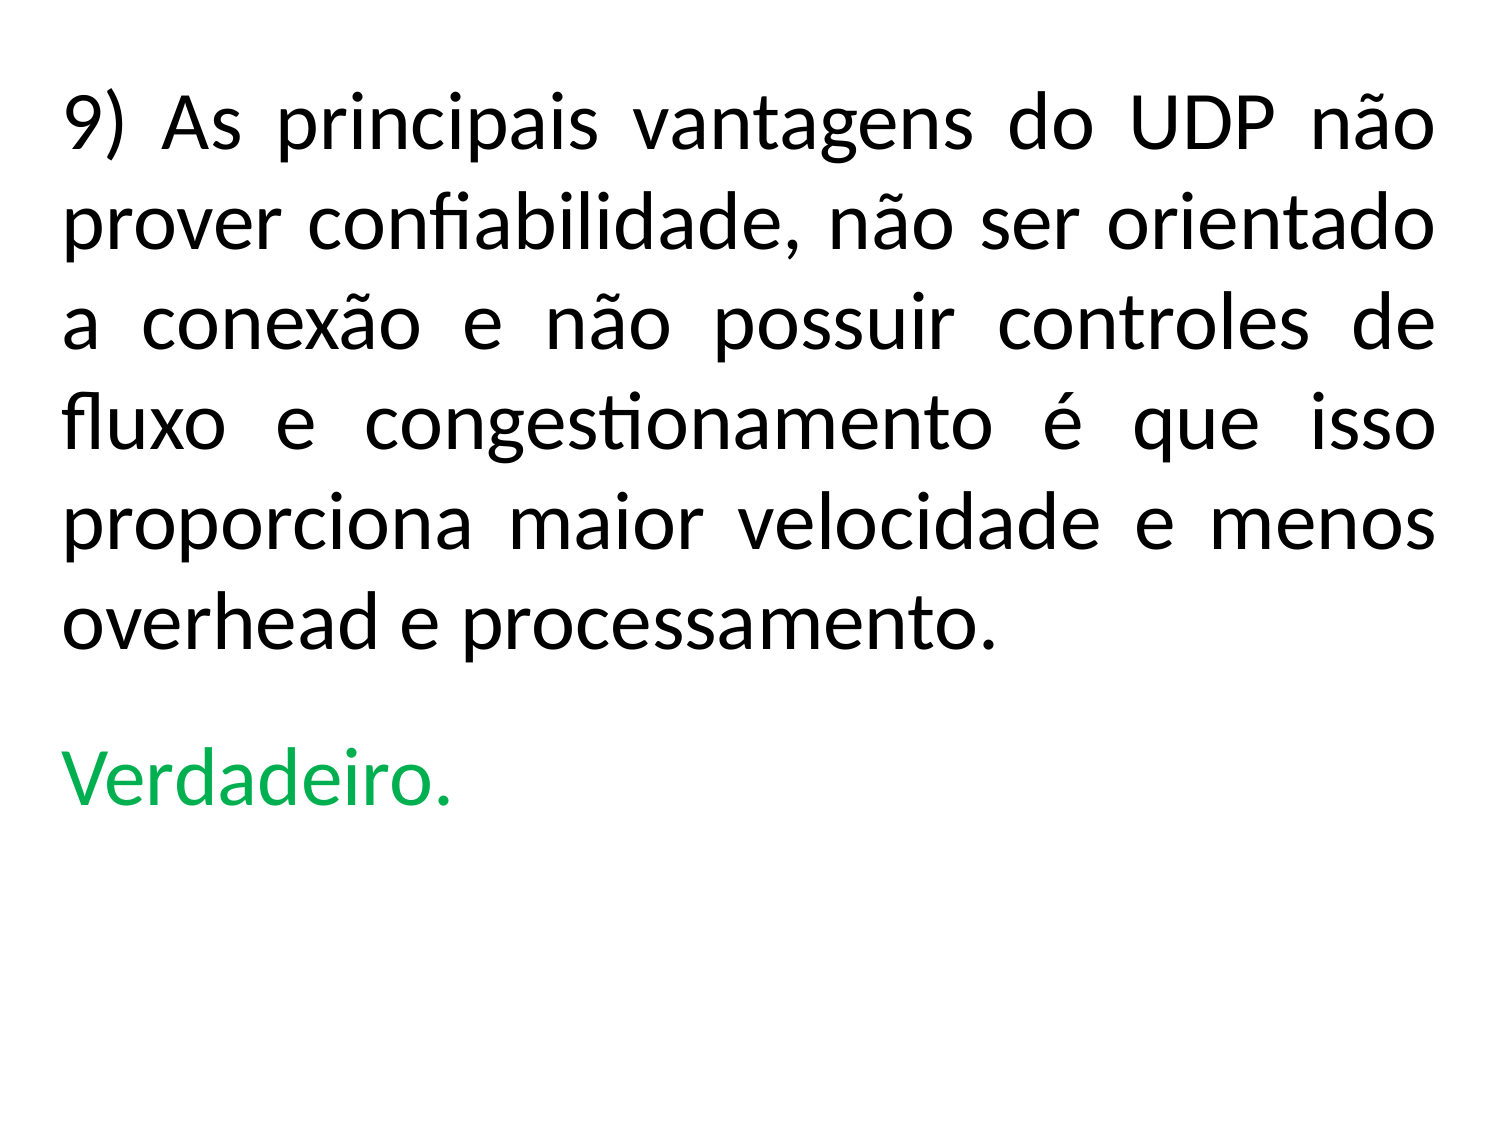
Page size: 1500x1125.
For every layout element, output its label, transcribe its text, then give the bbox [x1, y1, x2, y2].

text_box Verdadeiro. [46, 714, 1454, 830]
text_box 9) As principais vantagens do UDP não prover confiabilidade, não ser orientado a conexão e não possuir controles de fluxo e congestionamento é que isso proporciona maior velocidade e menos overhead e processamento. [46, 58, 1454, 674]
